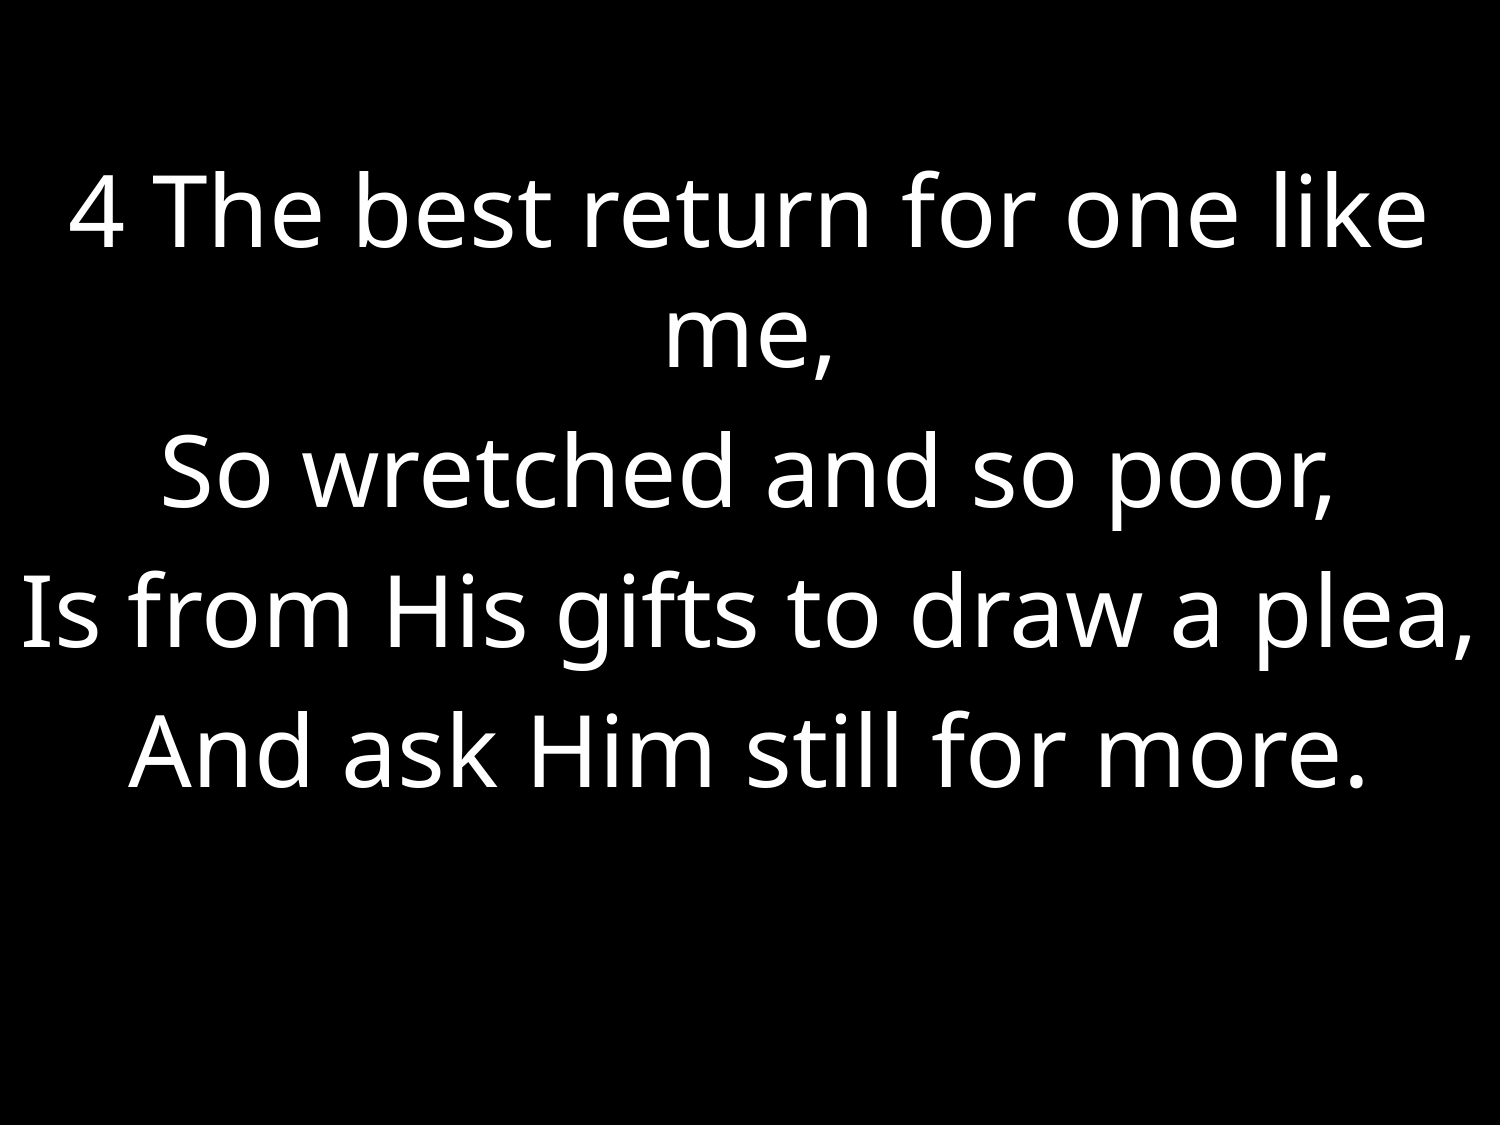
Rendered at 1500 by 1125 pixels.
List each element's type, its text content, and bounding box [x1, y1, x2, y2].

subtitle 4 The best return for one like me, So wretched and so poor, Is from His gifts to draw a plea, And ask Him still for more. [0, 0, 1500, 1125]
